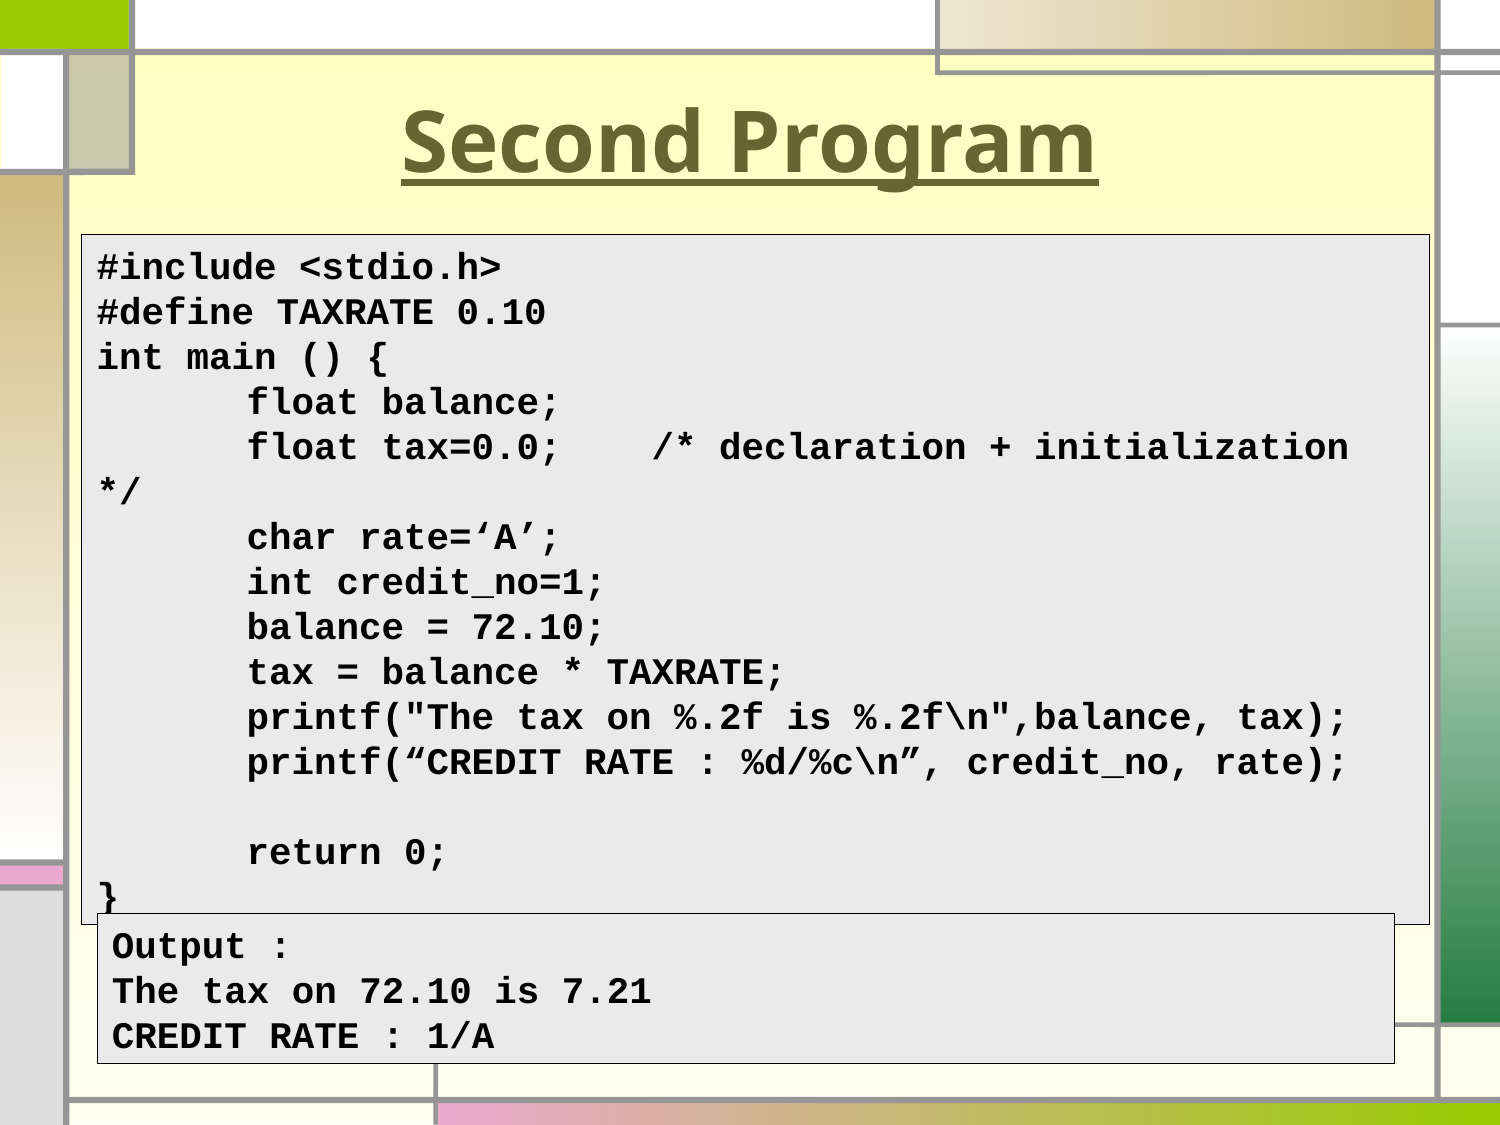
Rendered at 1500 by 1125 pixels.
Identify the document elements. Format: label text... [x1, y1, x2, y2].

title Second Program [75, 45, 1425, 233]
text_box Output : The tax on 72.10 is 7.21 CREDIT RATE : 1/A [97, 913, 1395, 1064]
text_box #include <stdio.h> #define TAXRATE 0.10 int main () { float balance; float tax=0.0; /* declaration + initialization */ char rate=‘A’; int credit_no=1; balance = 72.10; tax = balance * TAXRATE; printf("The tax on %.2f is %.2f\n",balance, tax); printf(“CREDIT RATE : %d/%c\n”, credit_no, rate); return 0; } [81, 234, 1430, 925]
